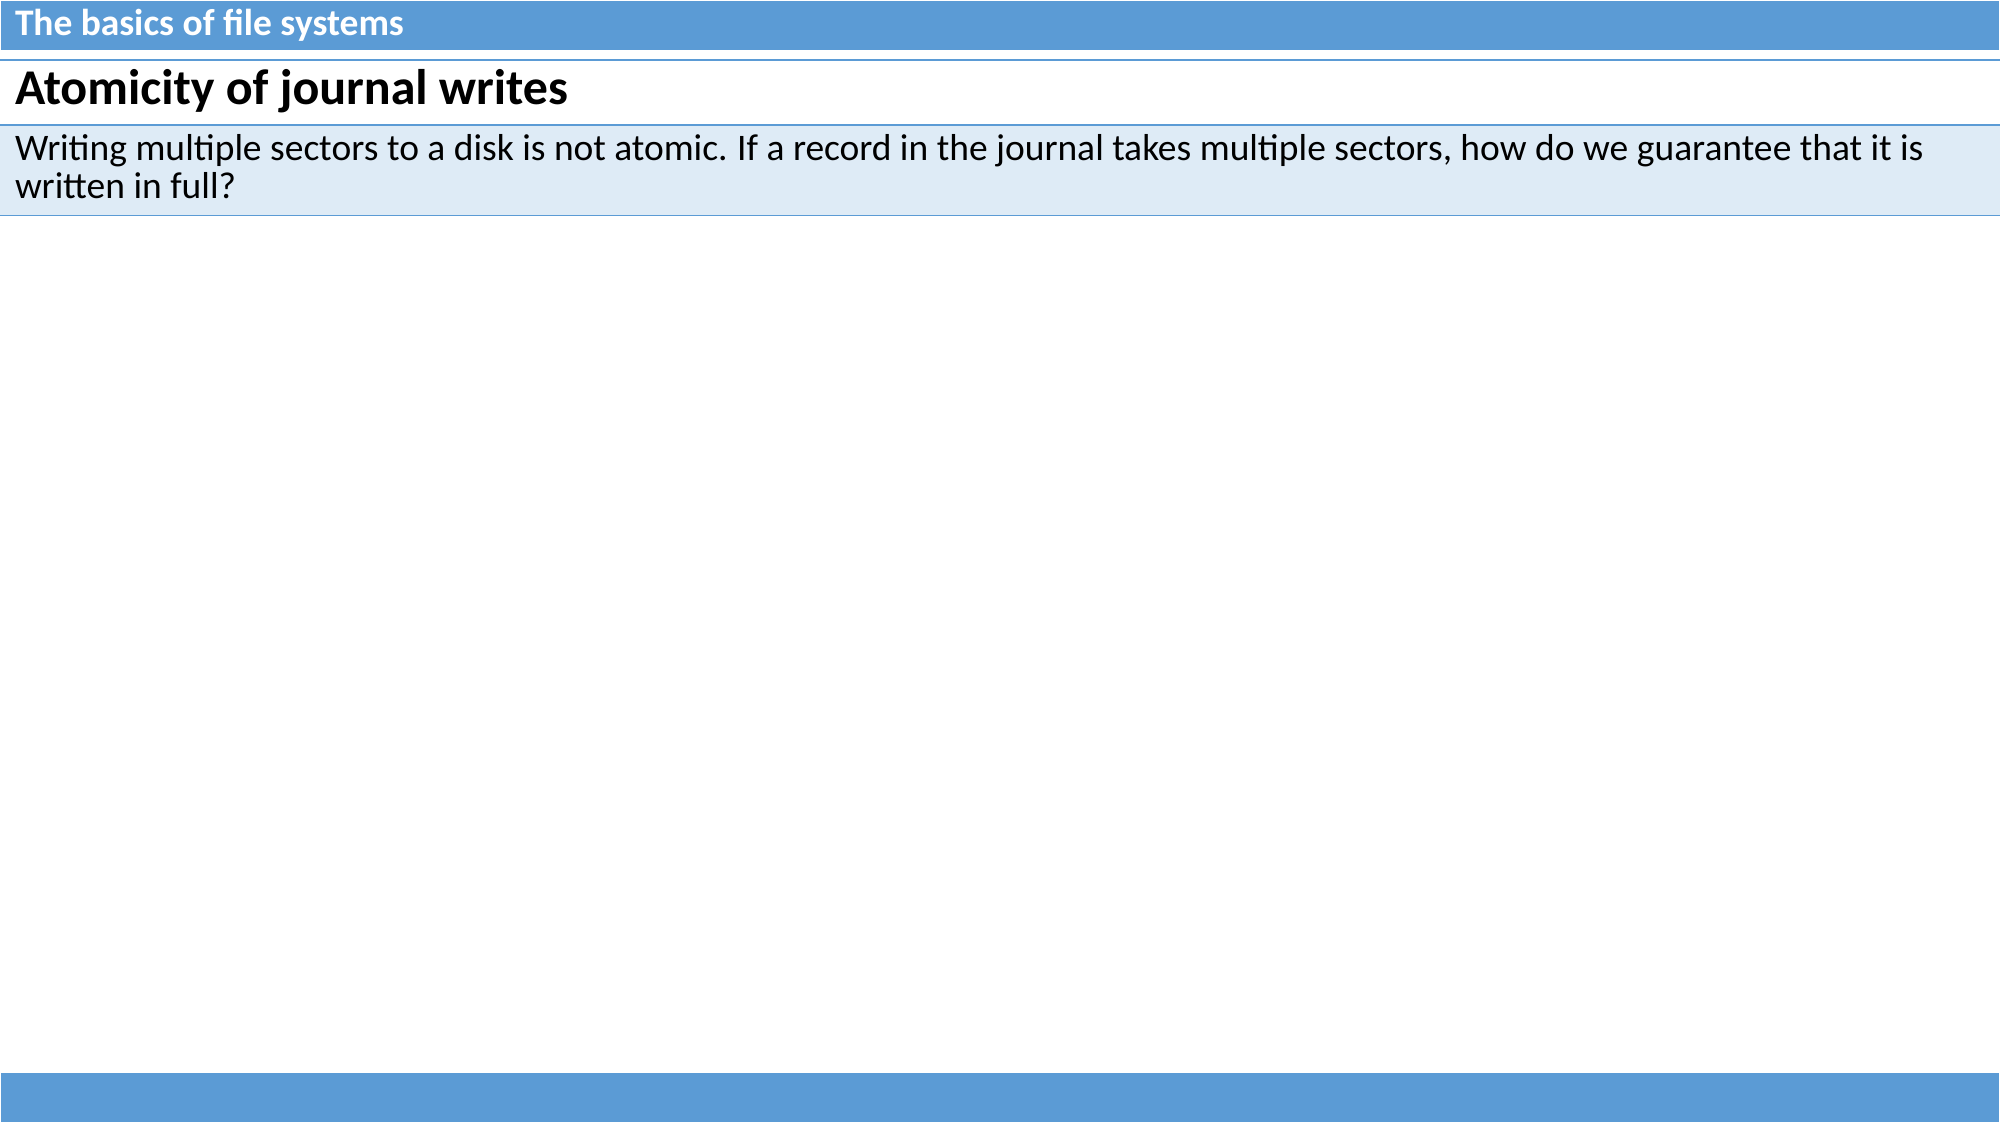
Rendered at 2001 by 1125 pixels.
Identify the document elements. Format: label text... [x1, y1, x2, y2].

table_header The basics of file systems [1, 1, 1999, 50]
table_cell Writing multiple sectors to a disk is not atomic. If a record in the journal takes multiple sectors, how do we guarantee that it is written in full? [0, 126, 2000, 215]
table_header [1, 1073, 1999, 1122]
table_header Atomicity of journal writes [0, 61, 2000, 124]
